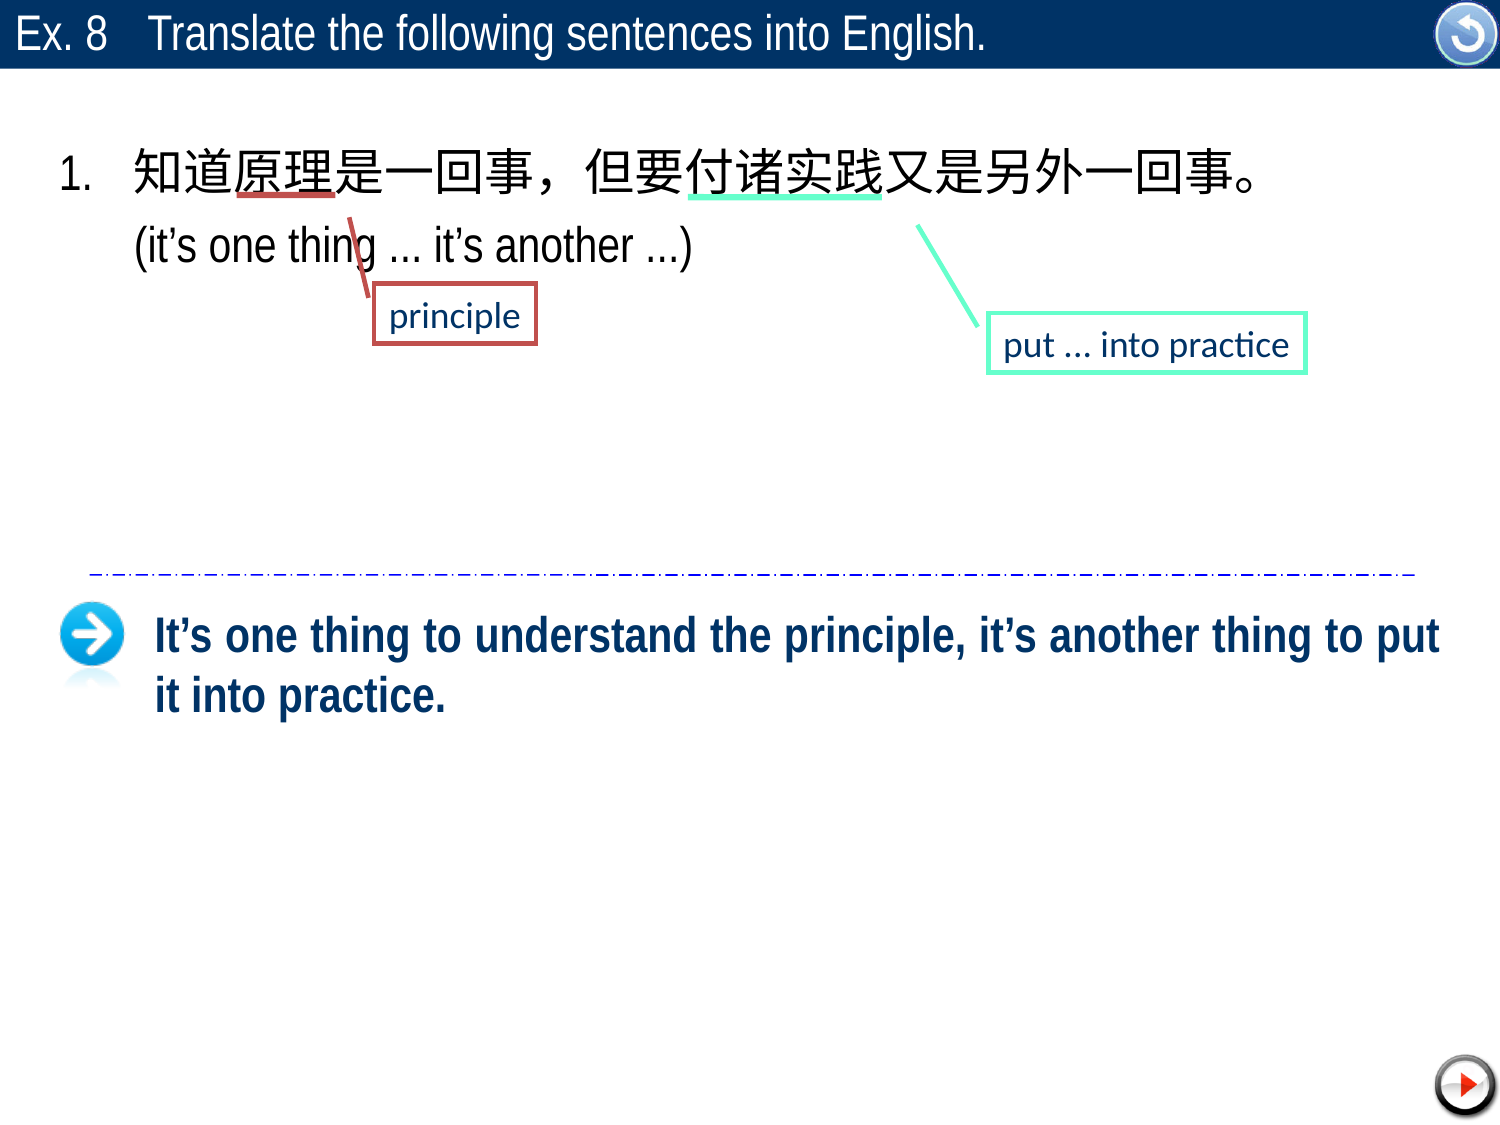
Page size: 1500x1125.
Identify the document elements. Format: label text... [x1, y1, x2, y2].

text_box It’s one thing to understand the principle, it’s another thing to put it into practice. [139, 595, 1456, 731]
text_box principle [373, 283, 536, 344]
picture [1428, 1050, 1500, 1123]
text_box Ex. 8 Translate the following sentences into English. [0, 0, 1430, 69]
picture [1432, 0, 1500, 68]
picture [42, 593, 143, 694]
text_box 1. 知道原理是一回事，但要付诸实践又是另外一回事。 (it’s one thing ... it’s another ...) [44, 121, 1427, 280]
text_box put ... into practice [988, 312, 1306, 373]
